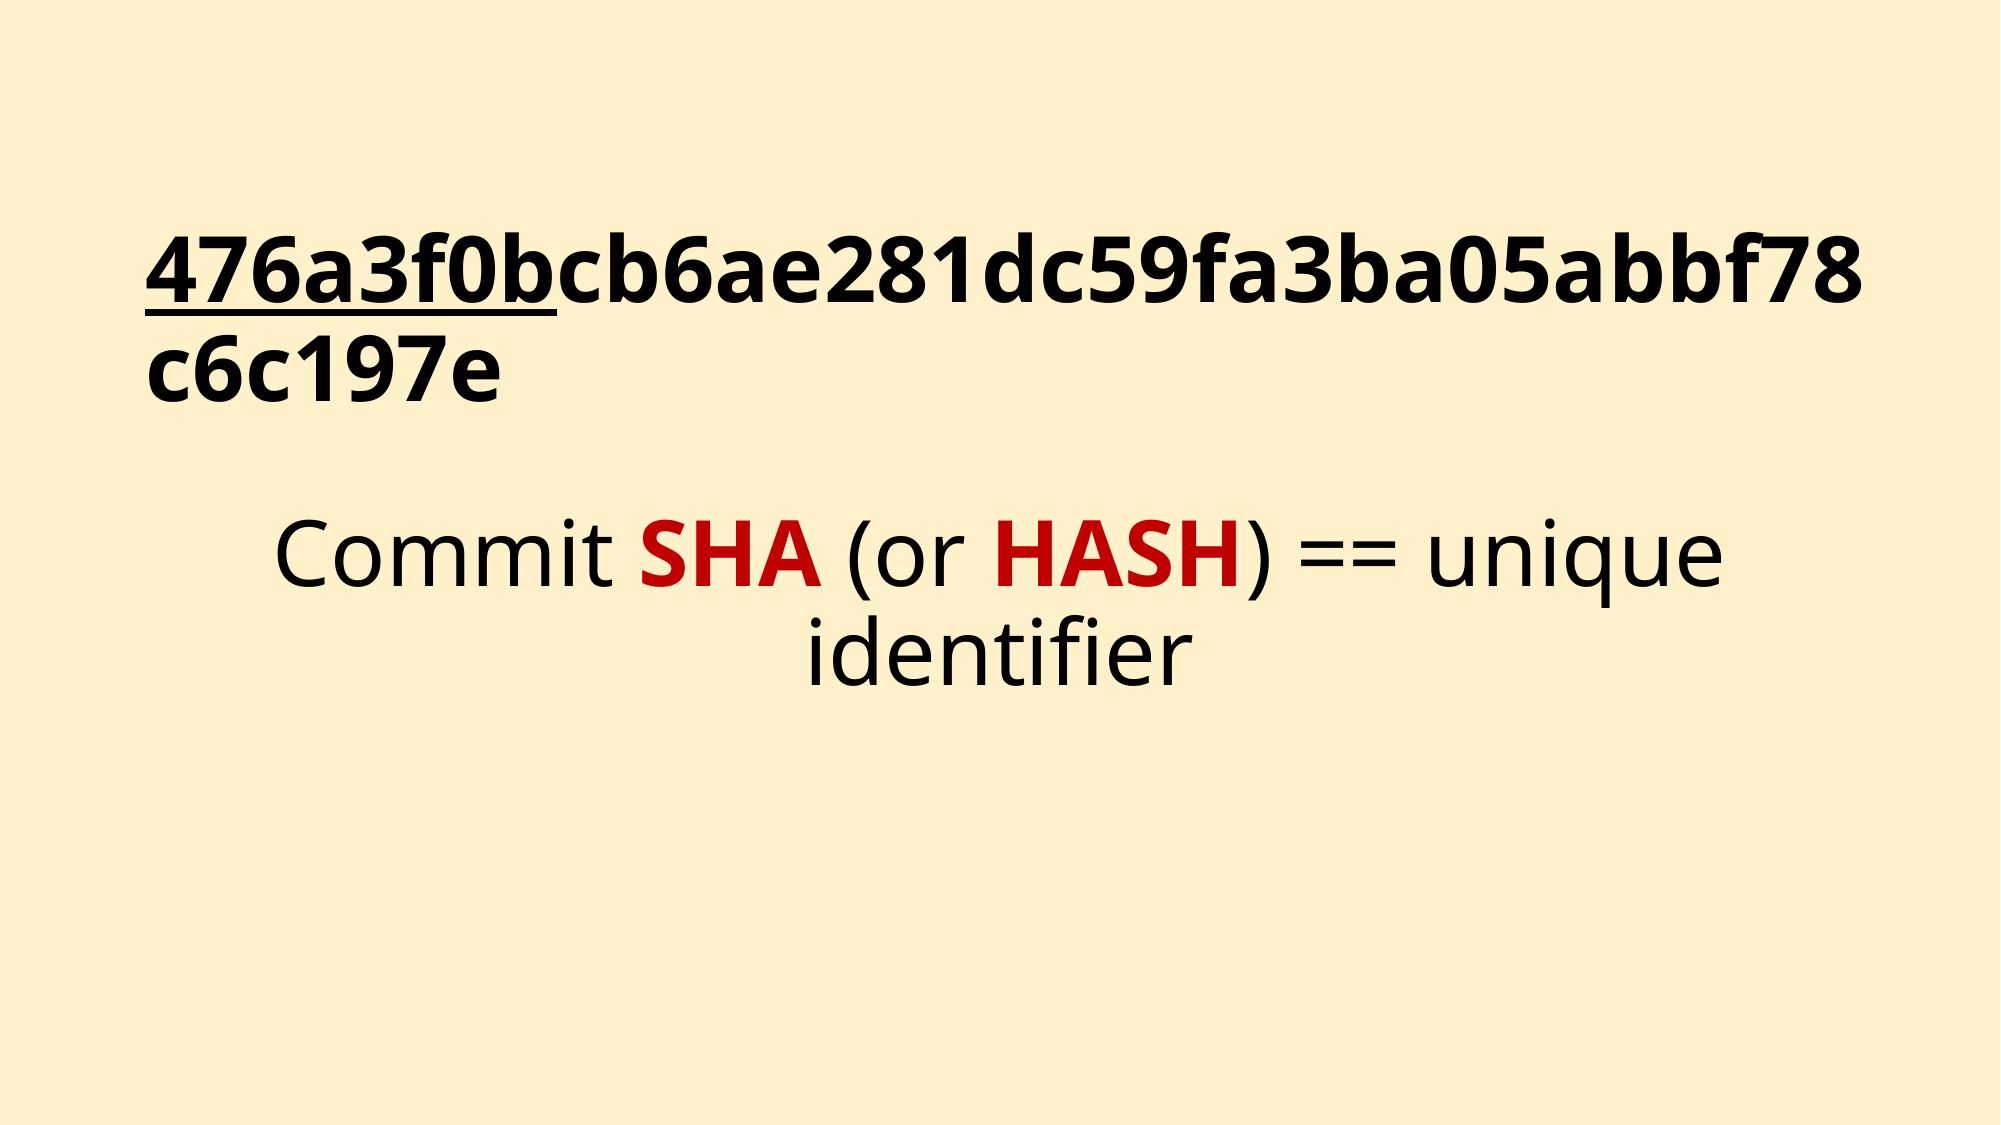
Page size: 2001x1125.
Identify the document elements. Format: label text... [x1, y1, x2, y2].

text_box Commit SHA (or HASH) == unique identifier [113, 499, 1886, 717]
title 476a3f0bcb6ae281dc59fa3ba05abbf78c6c197e [130, 213, 1903, 431]
